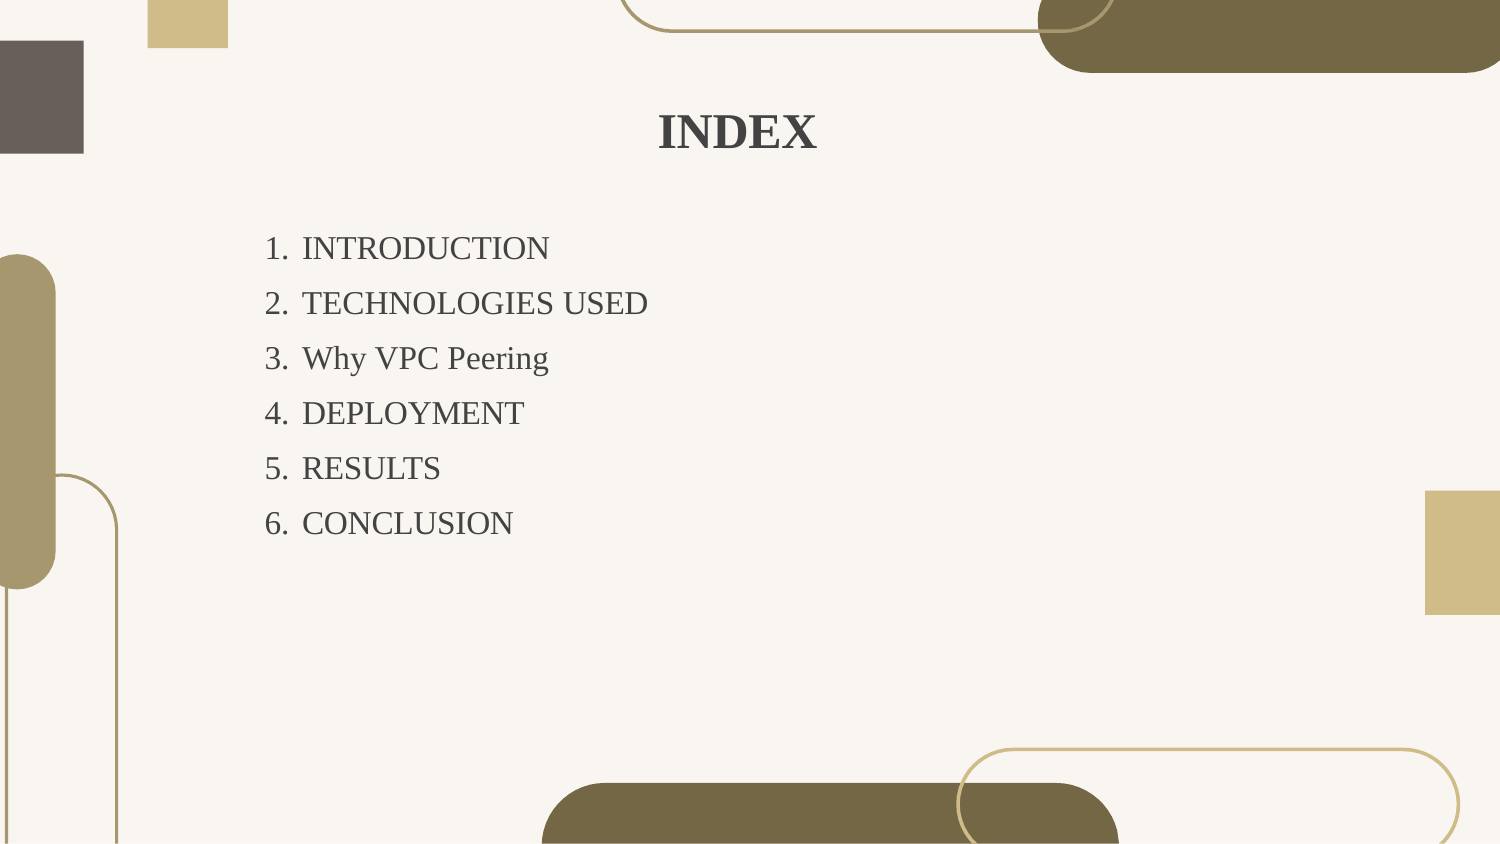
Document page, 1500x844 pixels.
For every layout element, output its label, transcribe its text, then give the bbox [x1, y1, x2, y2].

text_box INTRODUCTION TECHNOLOGIES USED Why VPC Peering DEPLOYMENT RESULTS CONCLUSION [262, 209, 725, 541]
title INDEX [655, 96, 831, 240]
